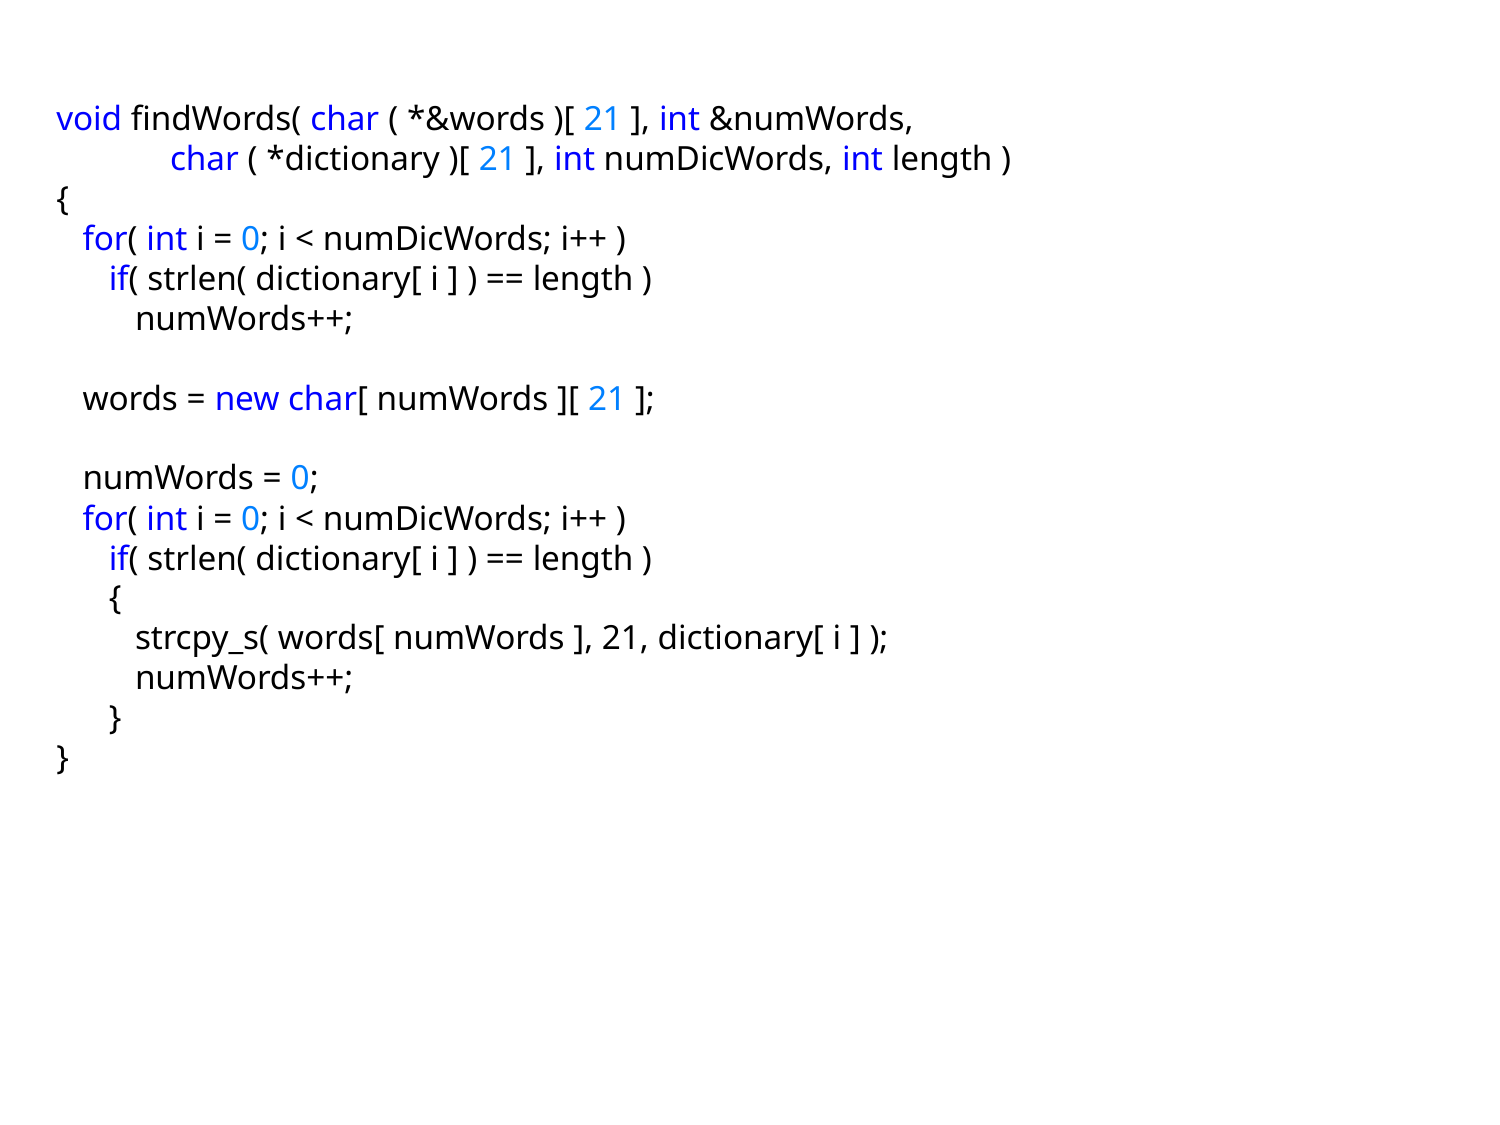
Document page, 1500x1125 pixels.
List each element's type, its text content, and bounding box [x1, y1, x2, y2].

list void findWords( char ( *&words )[ 21 ], int &numWords, char ( *dictionary )[ 21 ], int numDicWords, int length ) { for( int i = 0; i < numDicWords; i++ ) if( strlen( dictionary[ i ] ) == length ) numWords++; words = new char[ numWords ][ 21 ]; numWords = 0; for( int i = 0; i < numDicWords; i++ ) if( strlen( dictionary[ i ] ) == length ) { strcpy_s( words[ numWords ], 21, dictionary[ i ] ); numWords++; } } [41, 90, 1459, 799]
